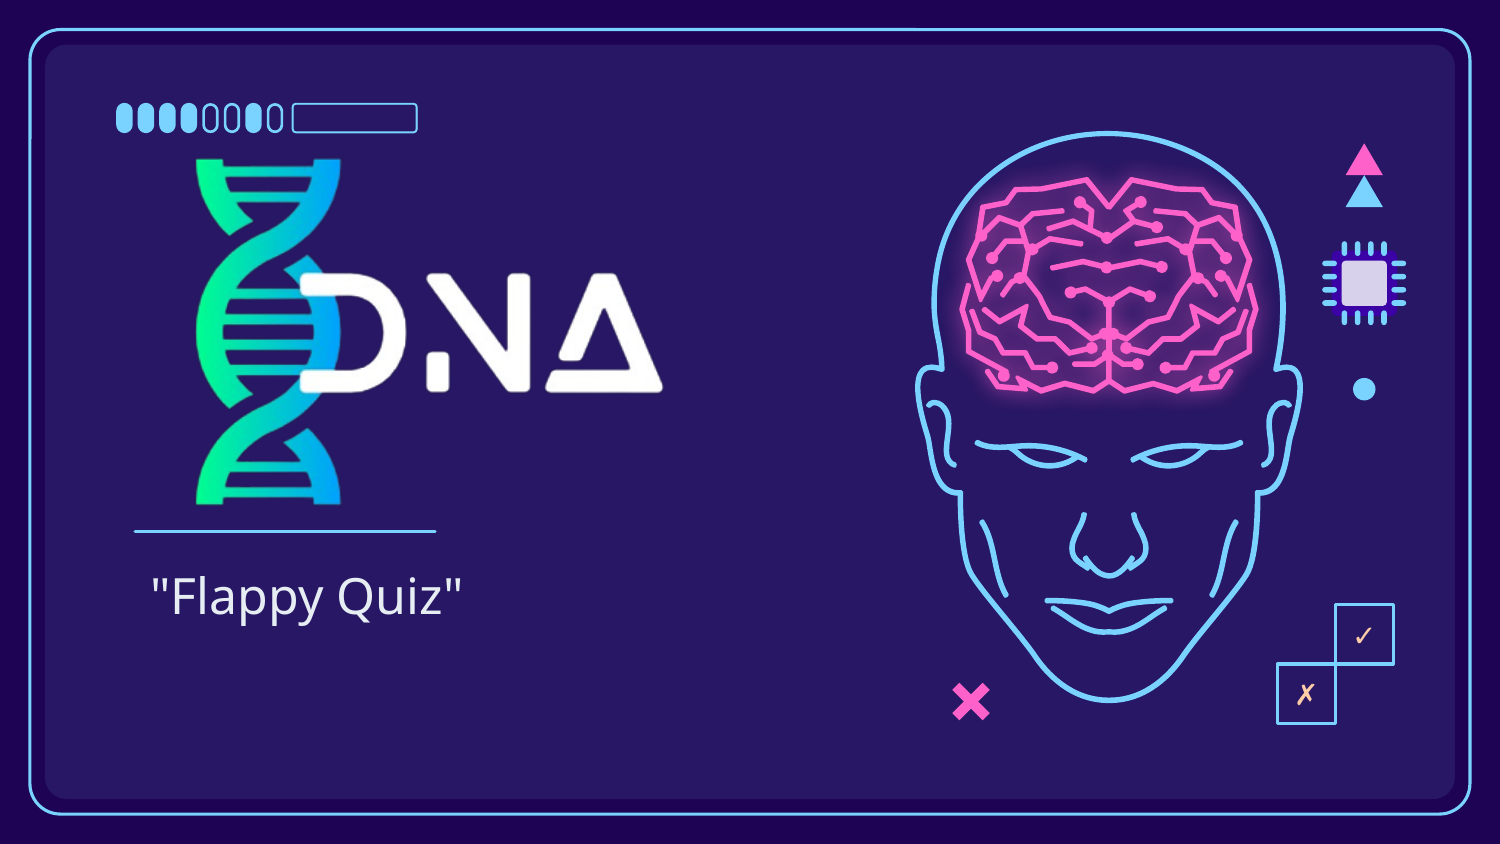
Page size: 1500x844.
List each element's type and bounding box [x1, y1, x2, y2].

picture [0, 35, 845, 634]
text_box [913, 132, 1407, 724]
